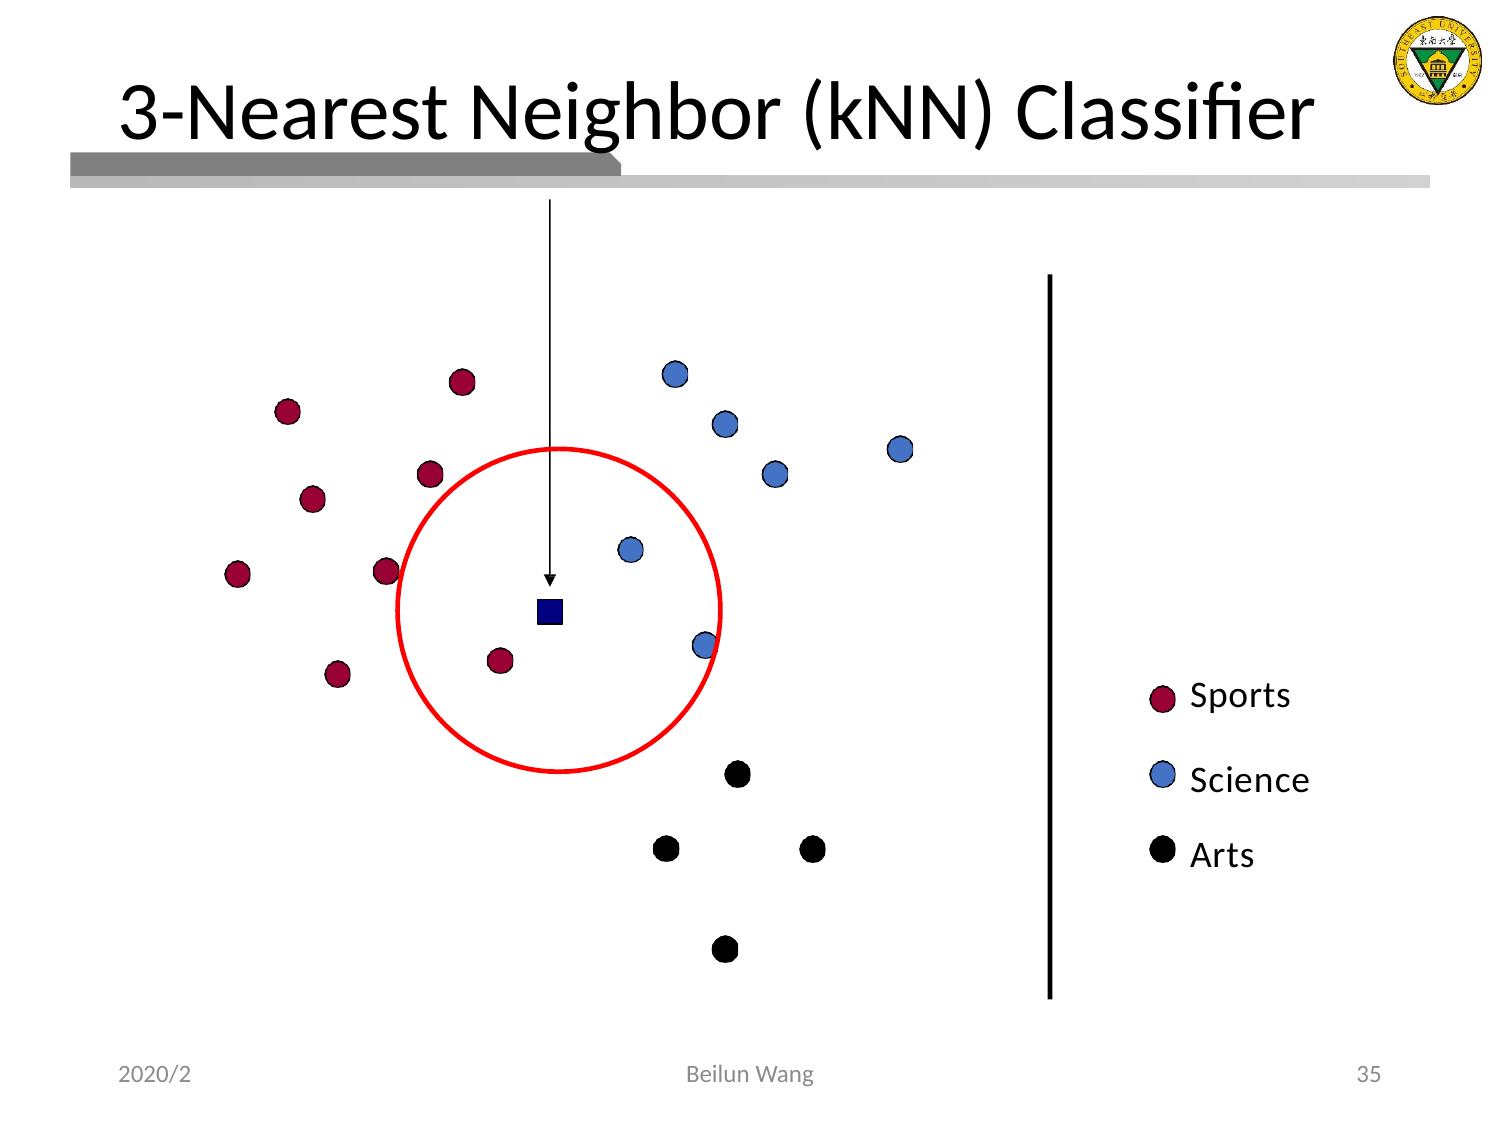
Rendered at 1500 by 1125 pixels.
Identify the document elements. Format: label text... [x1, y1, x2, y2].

footer Beilun Wang [496, 1042, 1004, 1103]
picture [1393, 16, 1482, 105]
slide_number 2020/2 [103, 1042, 441, 1103]
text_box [224, 199, 1327, 1000]
slide_number 35 [1059, 1042, 1397, 1103]
title 3-Nearest Neighbor (kNN) Classifier [103, 59, 1361, 156]
